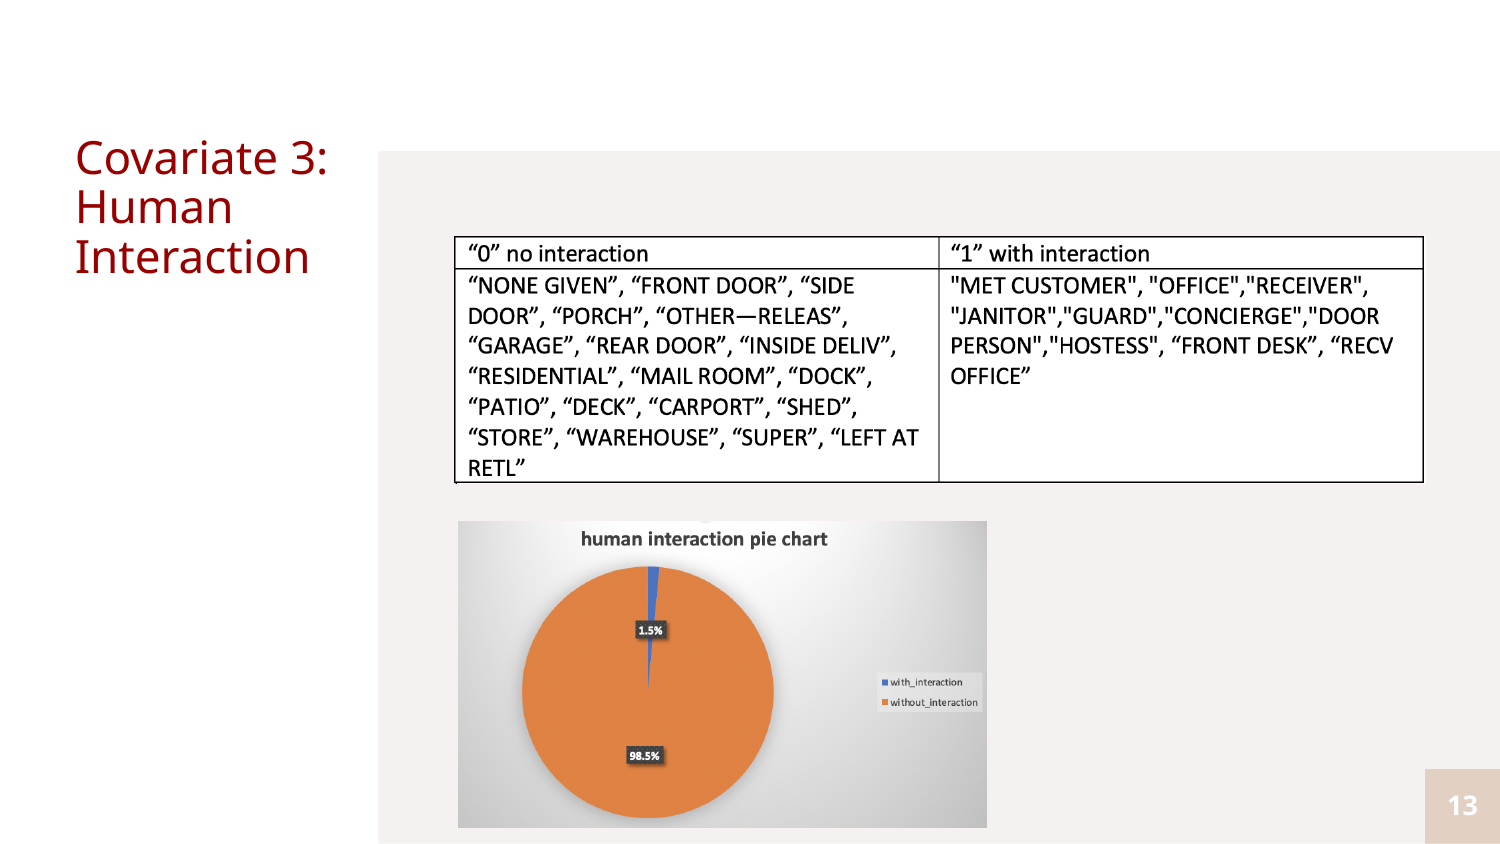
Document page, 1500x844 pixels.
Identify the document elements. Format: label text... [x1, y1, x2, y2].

picture [454, 236, 1426, 484]
title Covariate 3: Human Interaction [74, 135, 342, 769]
slide_number 13 [1425, 769, 1500, 844]
picture [458, 521, 988, 829]
